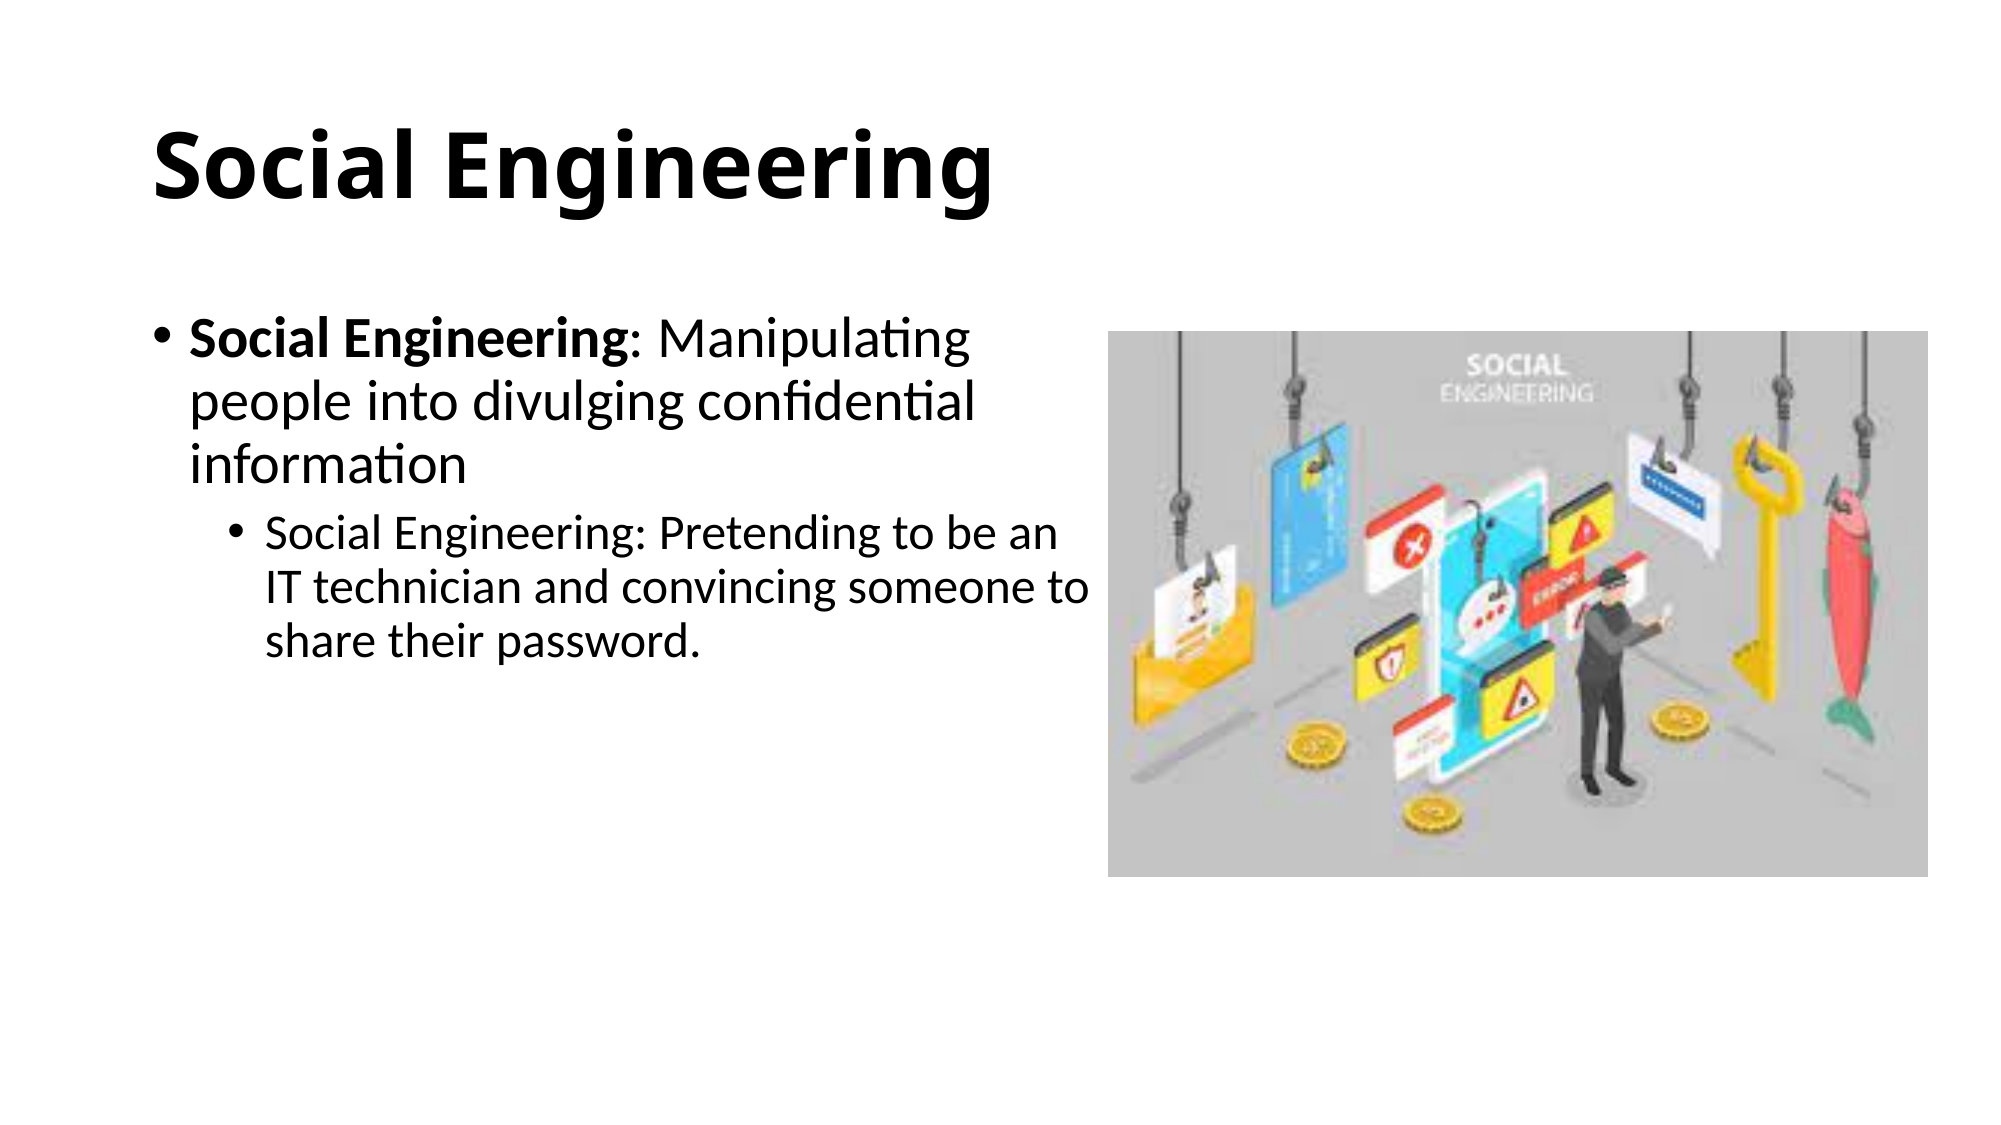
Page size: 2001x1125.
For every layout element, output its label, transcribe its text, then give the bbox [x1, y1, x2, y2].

list Social Engineering: Manipulating people into divulging confidential information Social Engineering: Pretending to be an IT technician and convincing someone to share their password. [137, 299, 1109, 1014]
title Social Engineering [137, 59, 1863, 278]
picture [1108, 331, 1928, 877]
